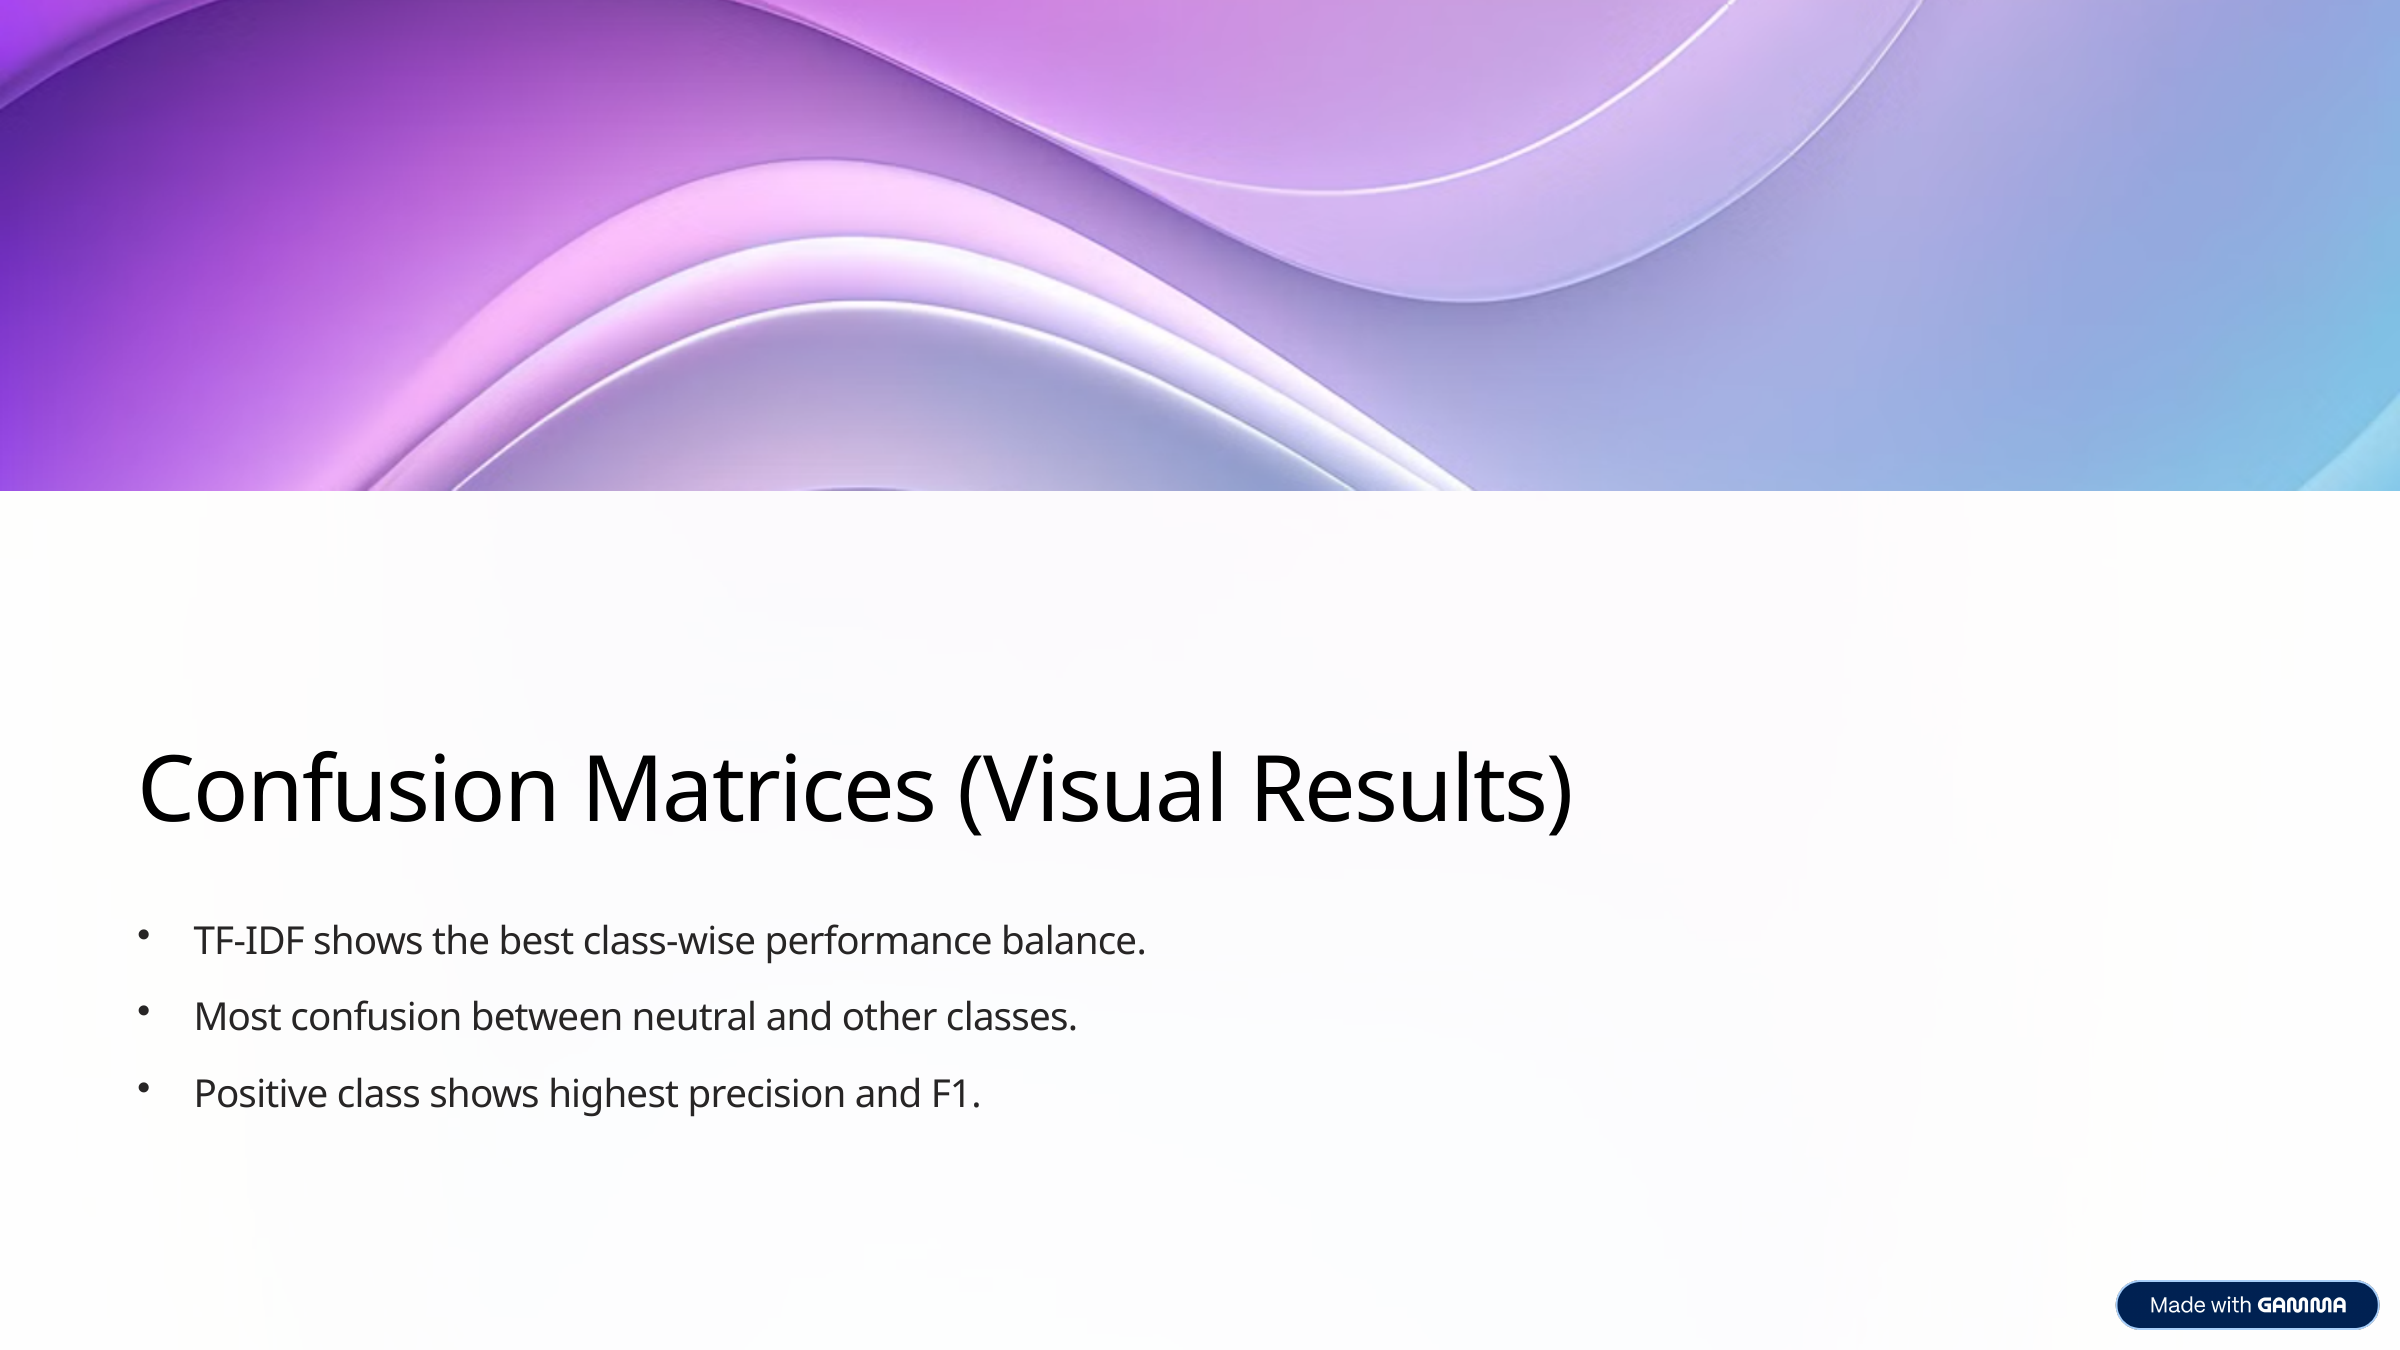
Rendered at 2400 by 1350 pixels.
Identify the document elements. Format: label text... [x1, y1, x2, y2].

text_box TF-IDF shows the best class-wise performance balance. [137, 899, 2263, 963]
picture [2106, 1271, 2389, 1339]
picture [0, 0, 2400, 491]
text_box Confusion Matrices (Visual Results) [137, 725, 1559, 841]
text_box Positive class shows highest precision and F1. [137, 1052, 2263, 1116]
text_box Most confusion between neutral and other classes. [137, 976, 2263, 1039]
